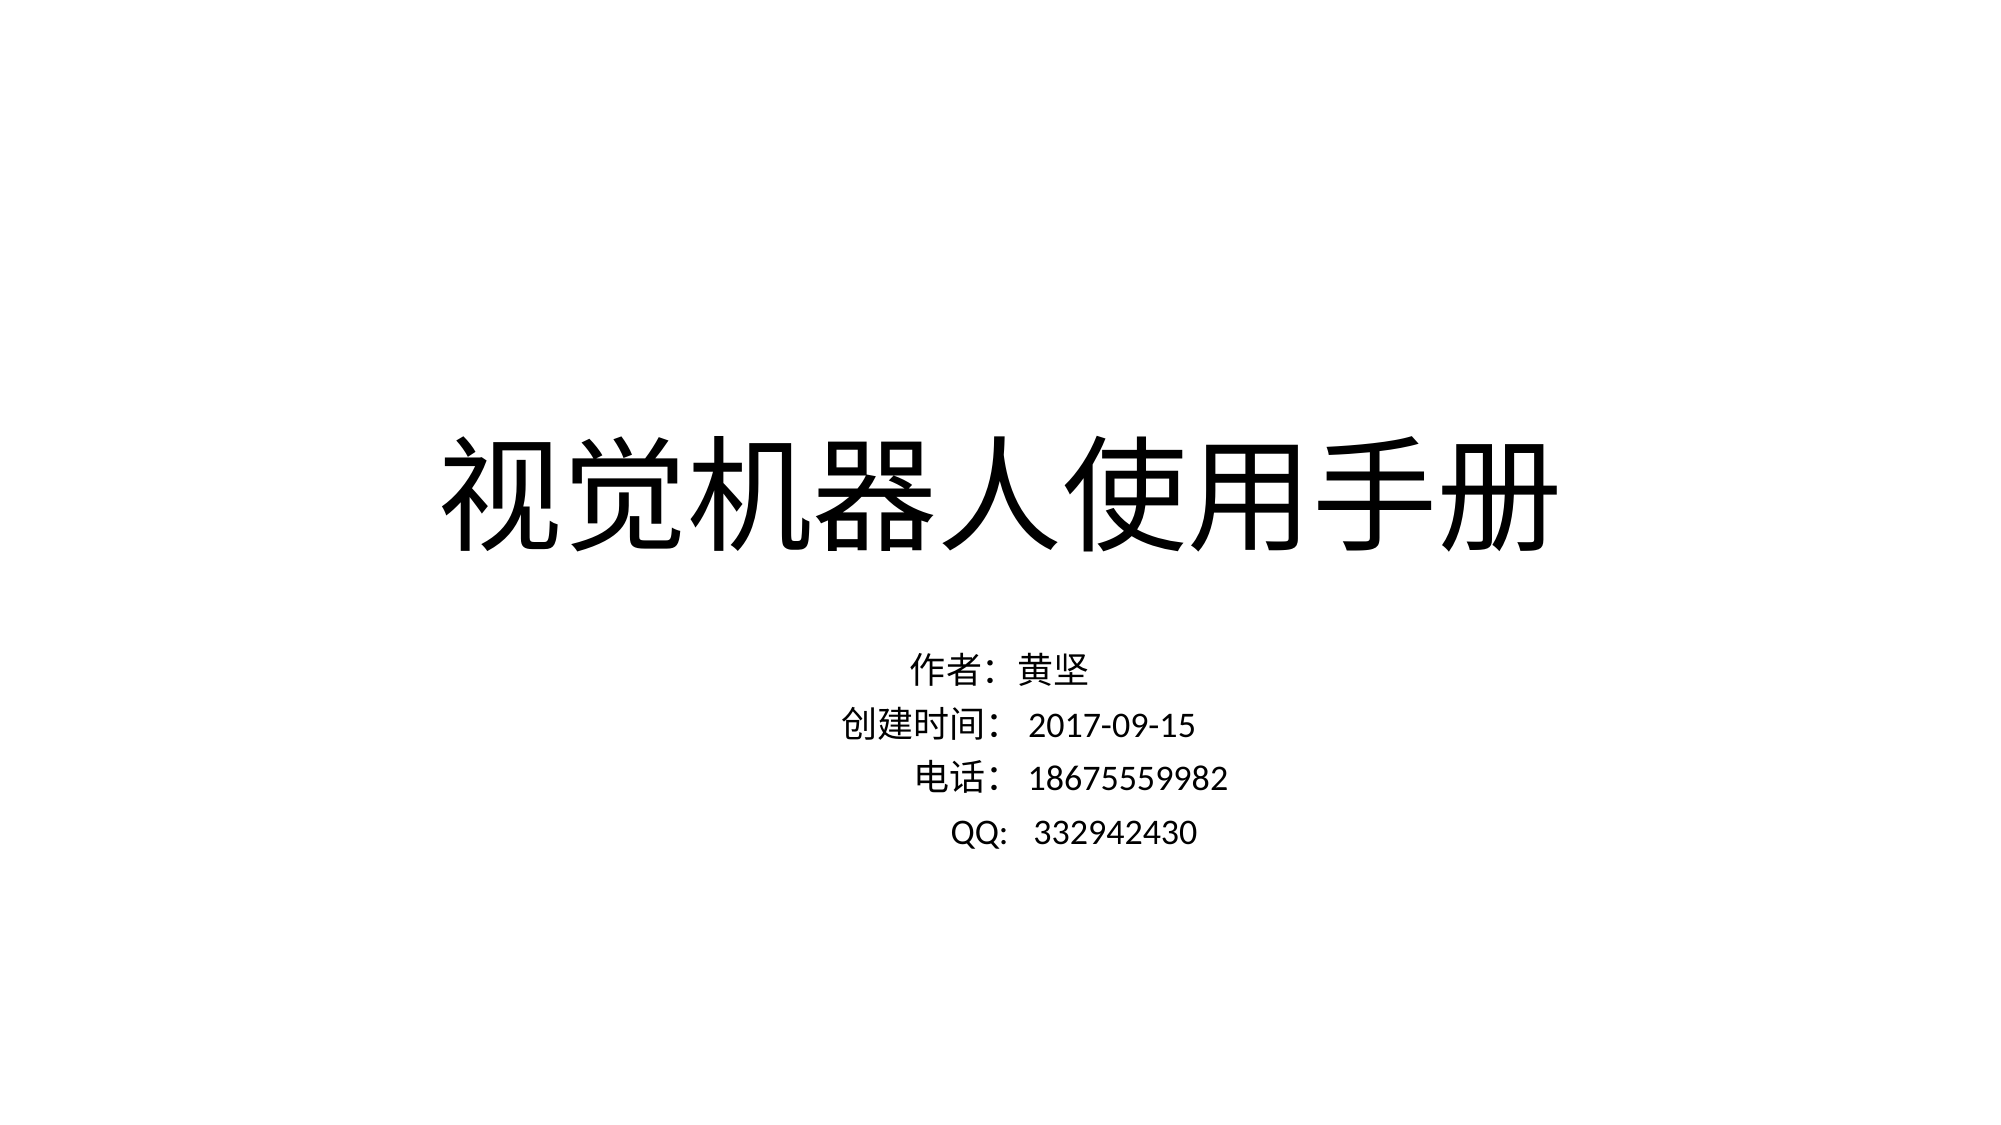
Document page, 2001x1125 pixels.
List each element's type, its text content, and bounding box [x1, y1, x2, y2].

subtitle 作者：黄坚 创建时间：2017-09-15 电话：18675559982 QQ: 332942430 [249, 590, 1750, 863]
title 视觉机器人使用手册 [249, 184, 1750, 576]
